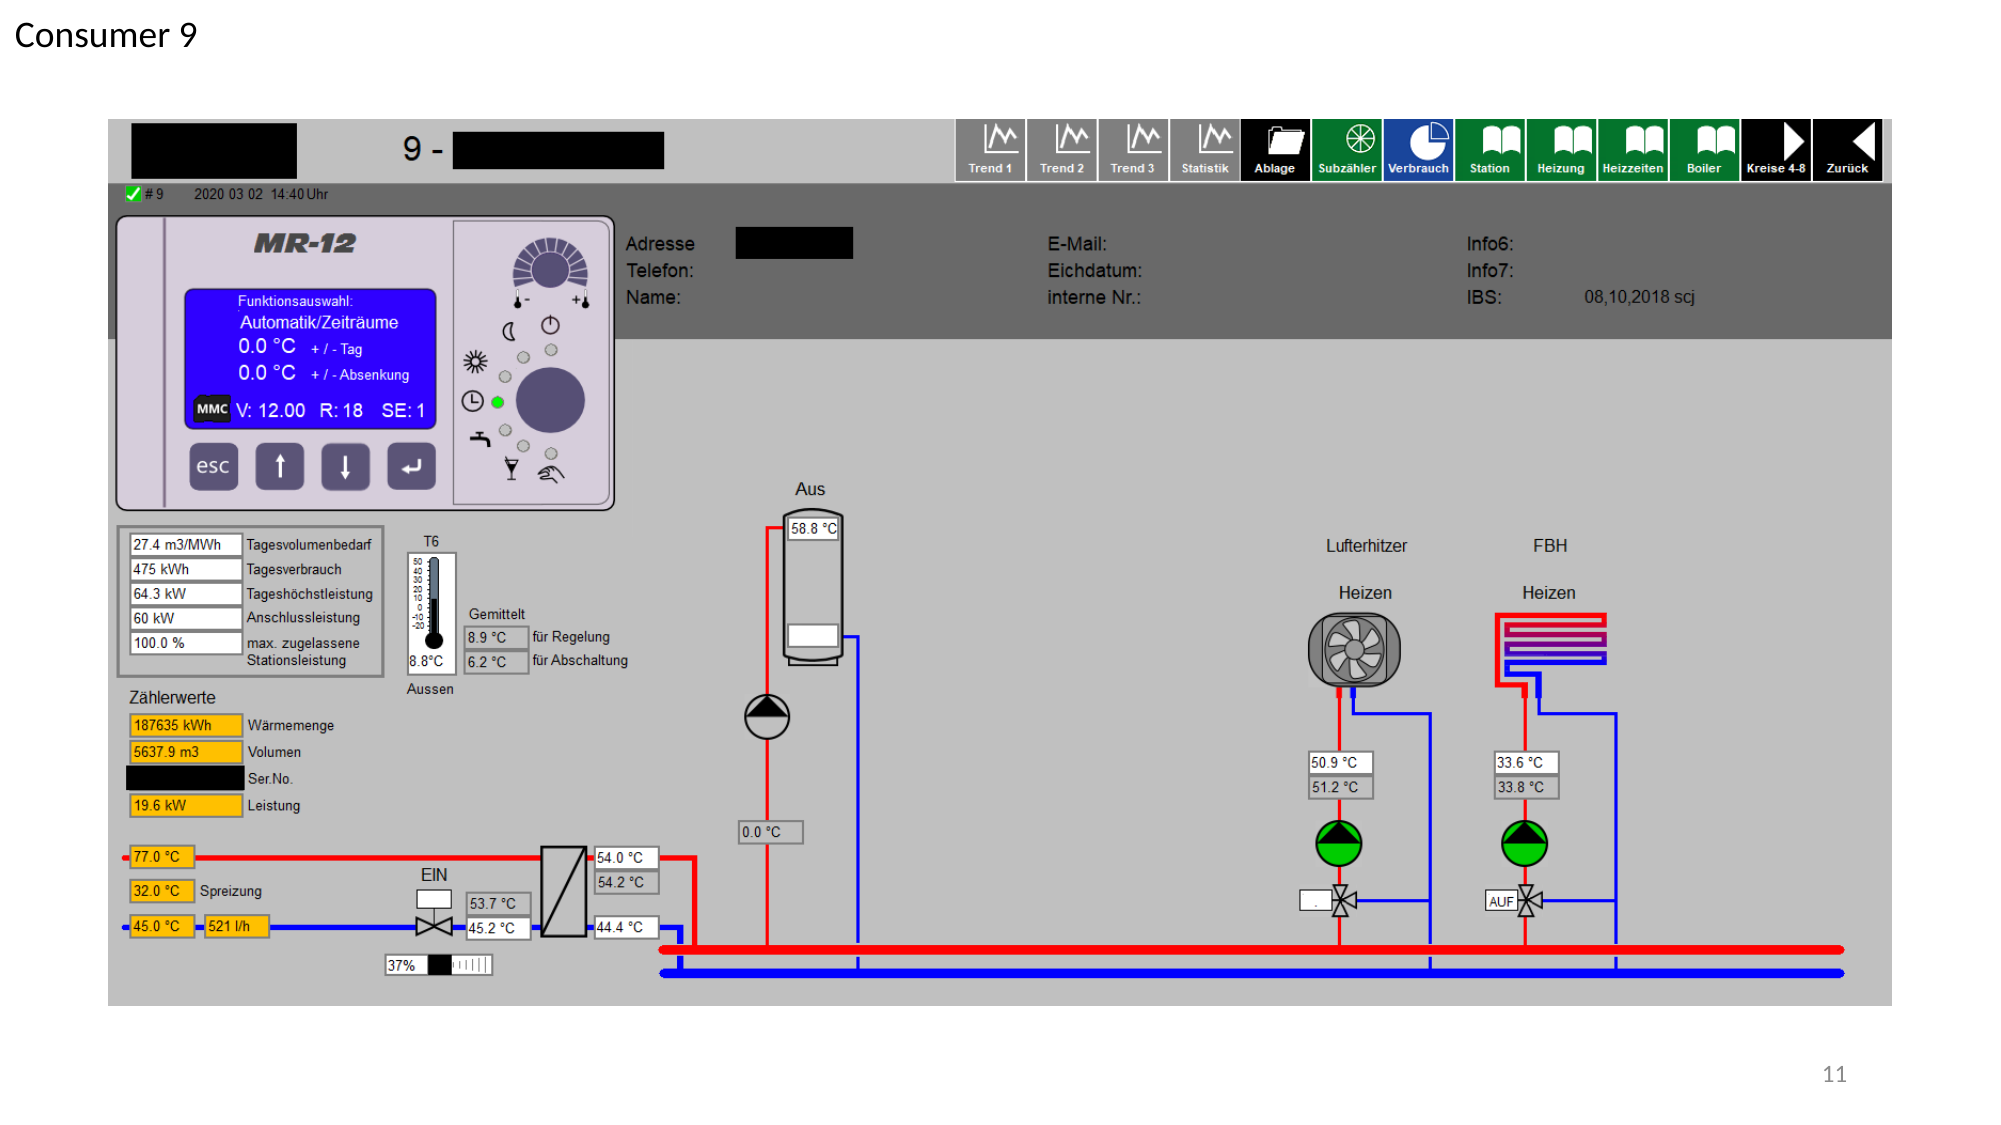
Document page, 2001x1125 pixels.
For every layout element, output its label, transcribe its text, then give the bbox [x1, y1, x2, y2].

slide_number 11 [1412, 1042, 1863, 1103]
text_box Consumer 9 [0, 2, 432, 63]
picture [108, 119, 1892, 1006]
